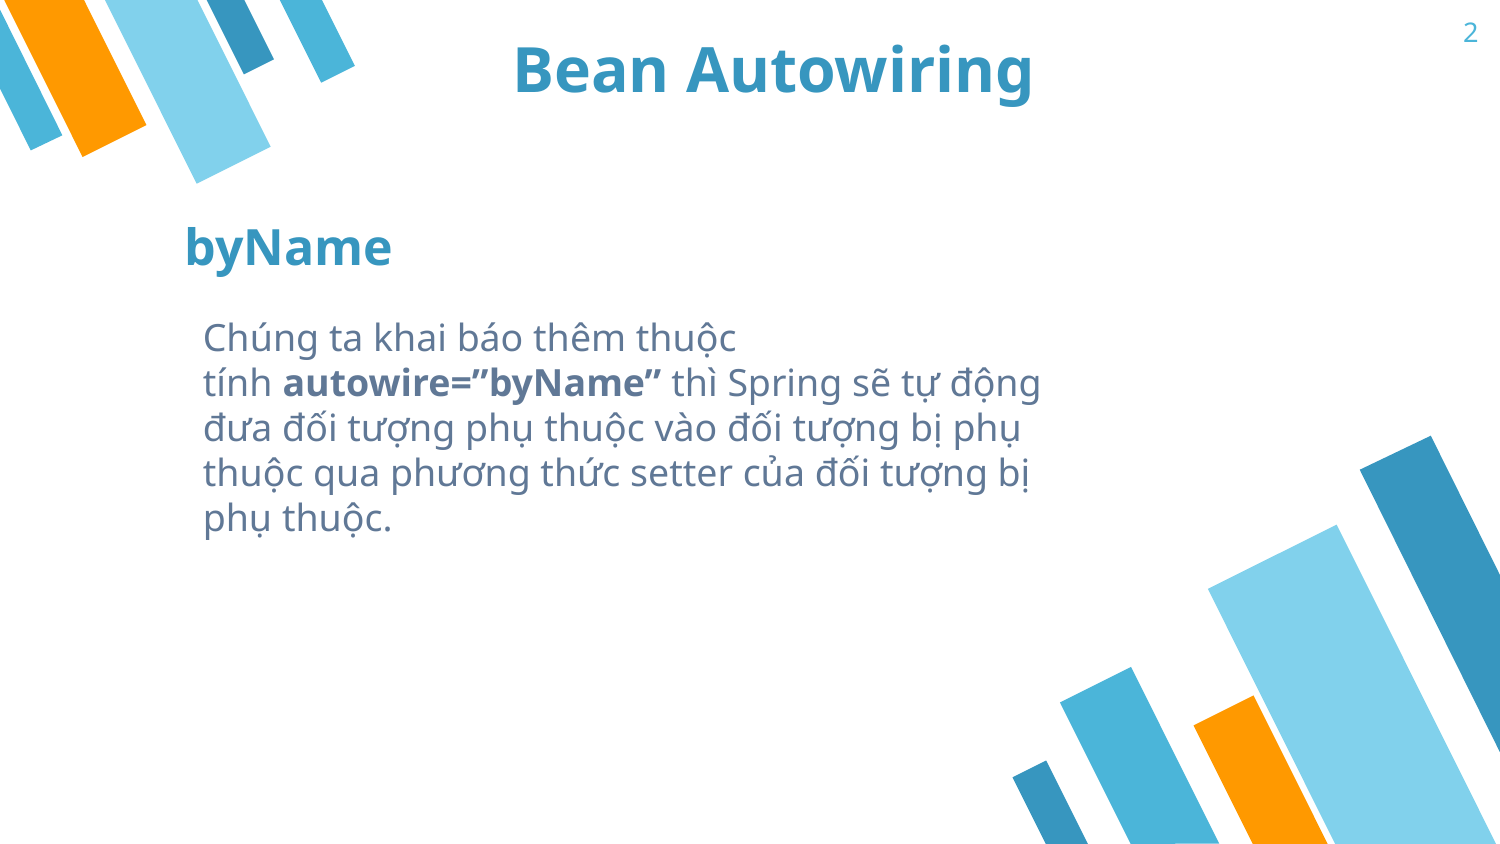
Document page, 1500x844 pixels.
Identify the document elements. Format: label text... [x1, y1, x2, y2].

text_box byName [169, 178, 1115, 291]
title Bean Autowiring [301, 8, 1247, 121]
slide_number 2 [1403, 0, 1494, 65]
text_box Chúng ta khai báo thêm thuộc tính autowire=”byName” thì Spring sẽ tự động đưa đối tượng phụ thuộc vào đối tượng bị phụ thuộc qua phương thức setter của đối tượng bị phụ thuộc. [169, 299, 1115, 844]
